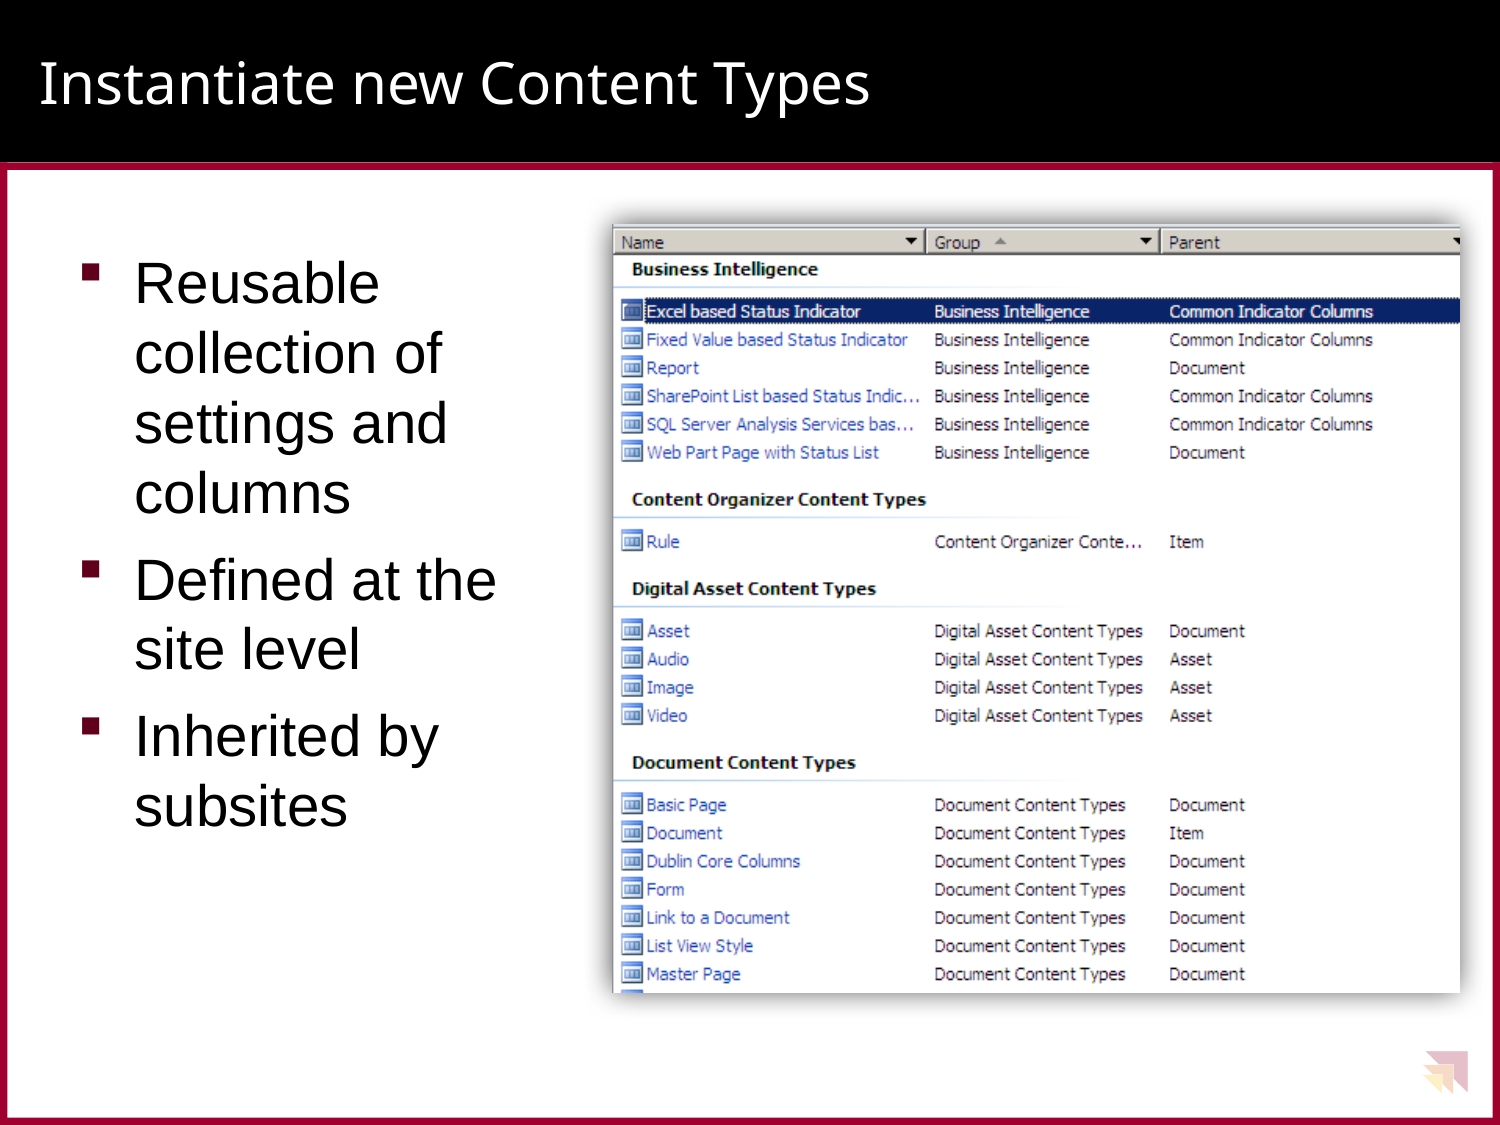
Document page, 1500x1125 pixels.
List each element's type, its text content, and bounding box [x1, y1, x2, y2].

title Instantiate new Content Types [24, 12, 1438, 150]
list Reusable collection of settings and columns Defined at the site level Inherited by subsites [62, 237, 600, 1088]
picture [612, 224, 1460, 993]
